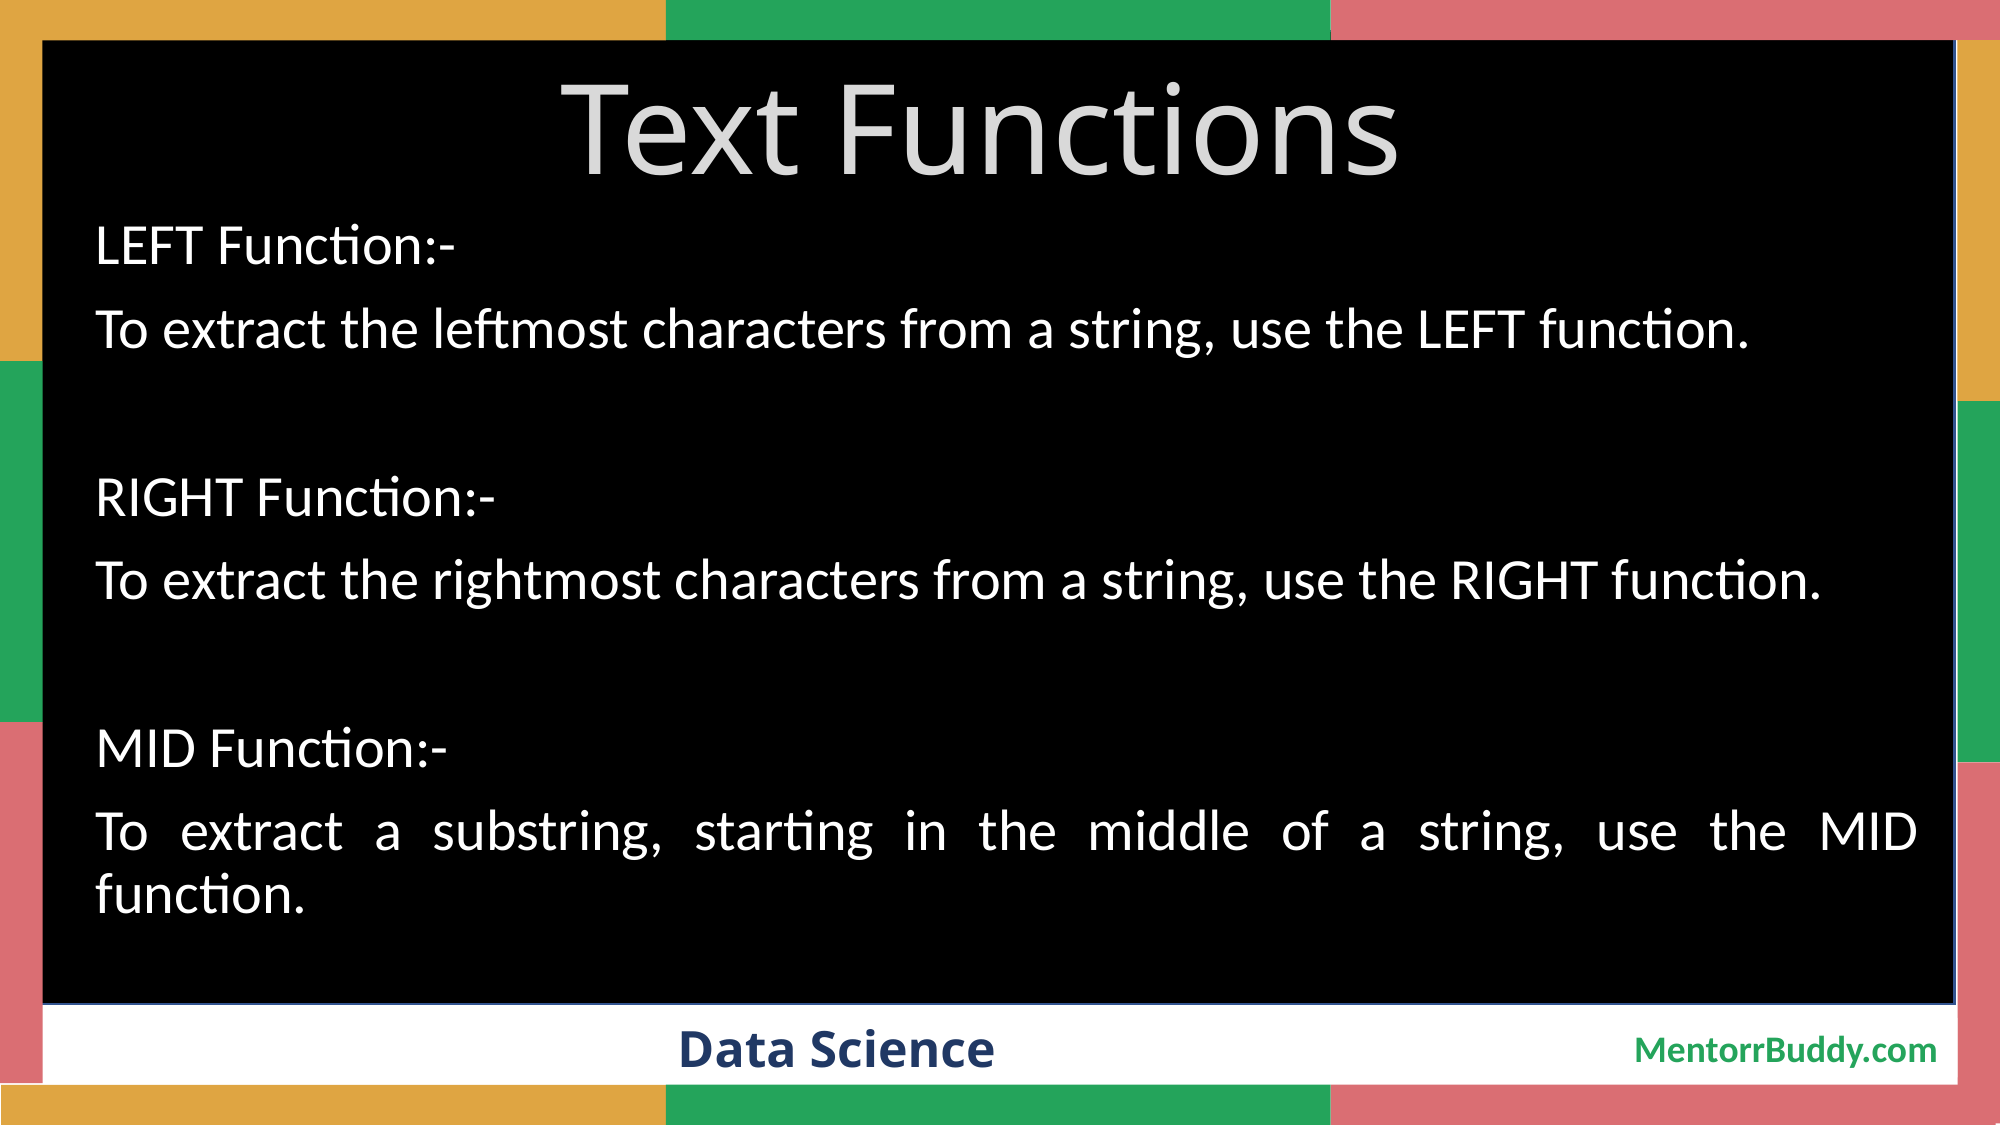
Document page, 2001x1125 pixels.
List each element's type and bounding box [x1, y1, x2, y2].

text_box [0, 0, 2000, 1125]
